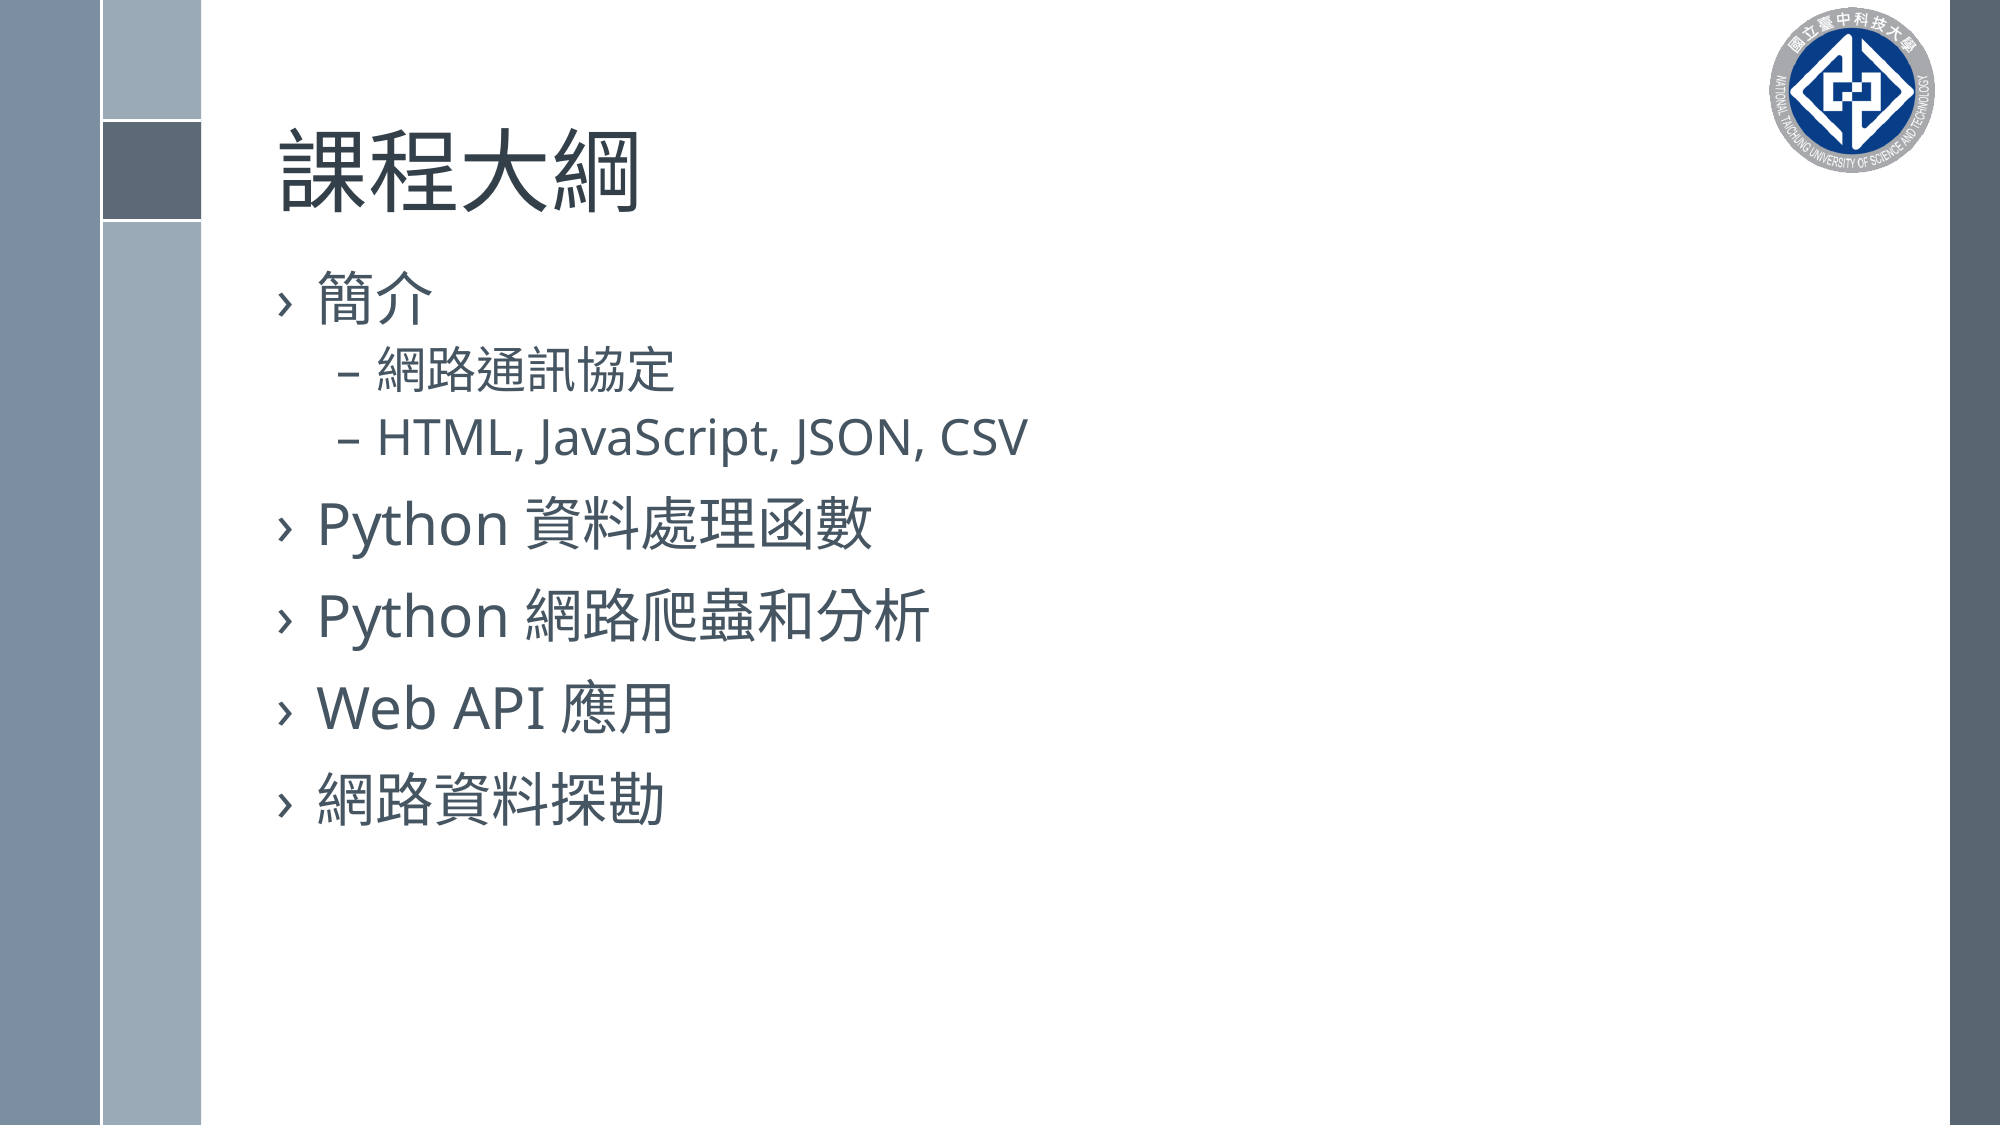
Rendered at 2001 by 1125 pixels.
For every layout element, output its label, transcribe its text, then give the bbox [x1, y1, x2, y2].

title 課程大綱 [261, 29, 1867, 233]
list 簡介 網路通訊協定 HTML, JavaScript, JSON, CSV Python資料處理函數 Python網路爬蟲和分析 Web API應用 網路資料探勘 [261, 262, 1867, 1013]
picture [1769, 7, 1935, 173]
